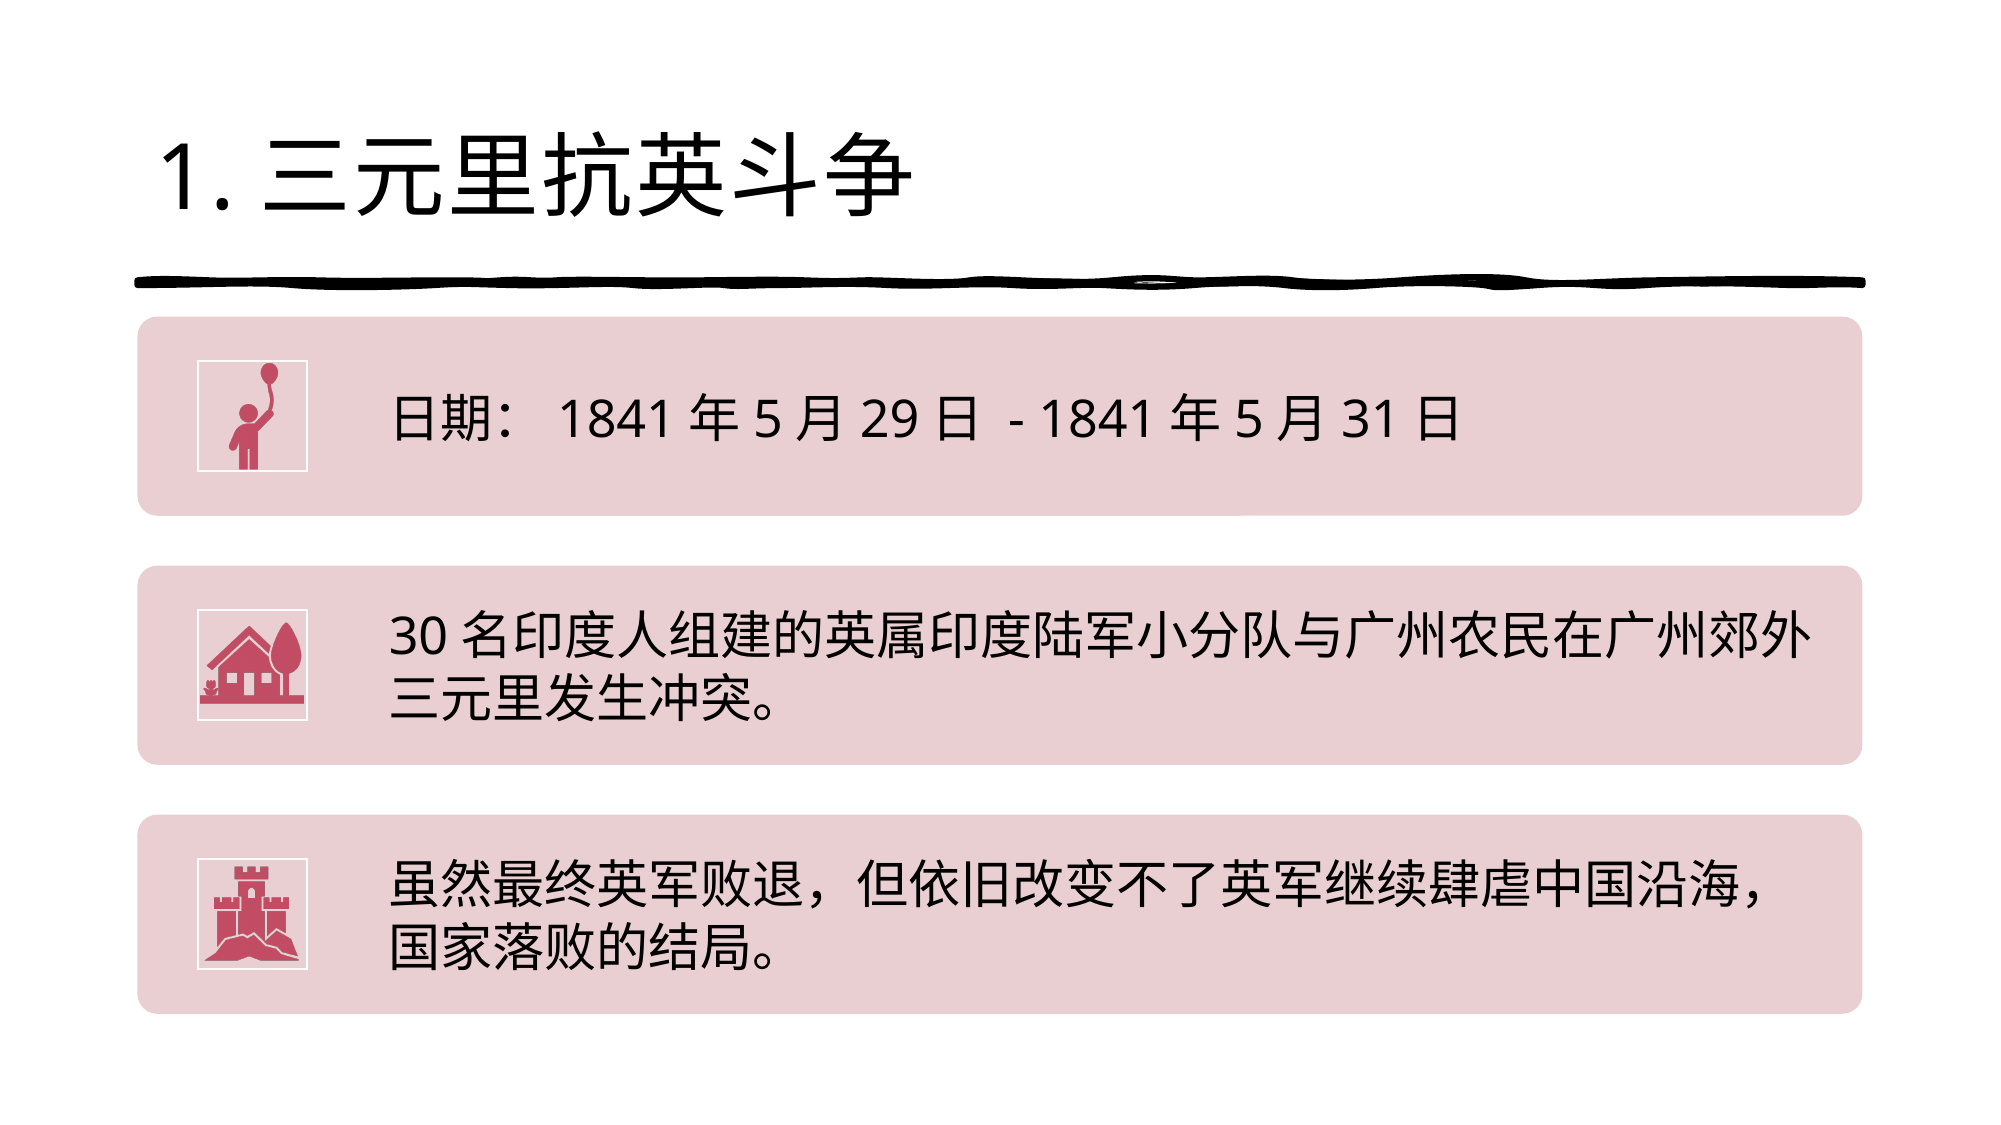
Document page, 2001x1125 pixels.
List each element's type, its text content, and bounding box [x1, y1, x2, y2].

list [137, 316, 1863, 1014]
title 1.三元里抗英斗争 [137, 59, 1863, 278]
